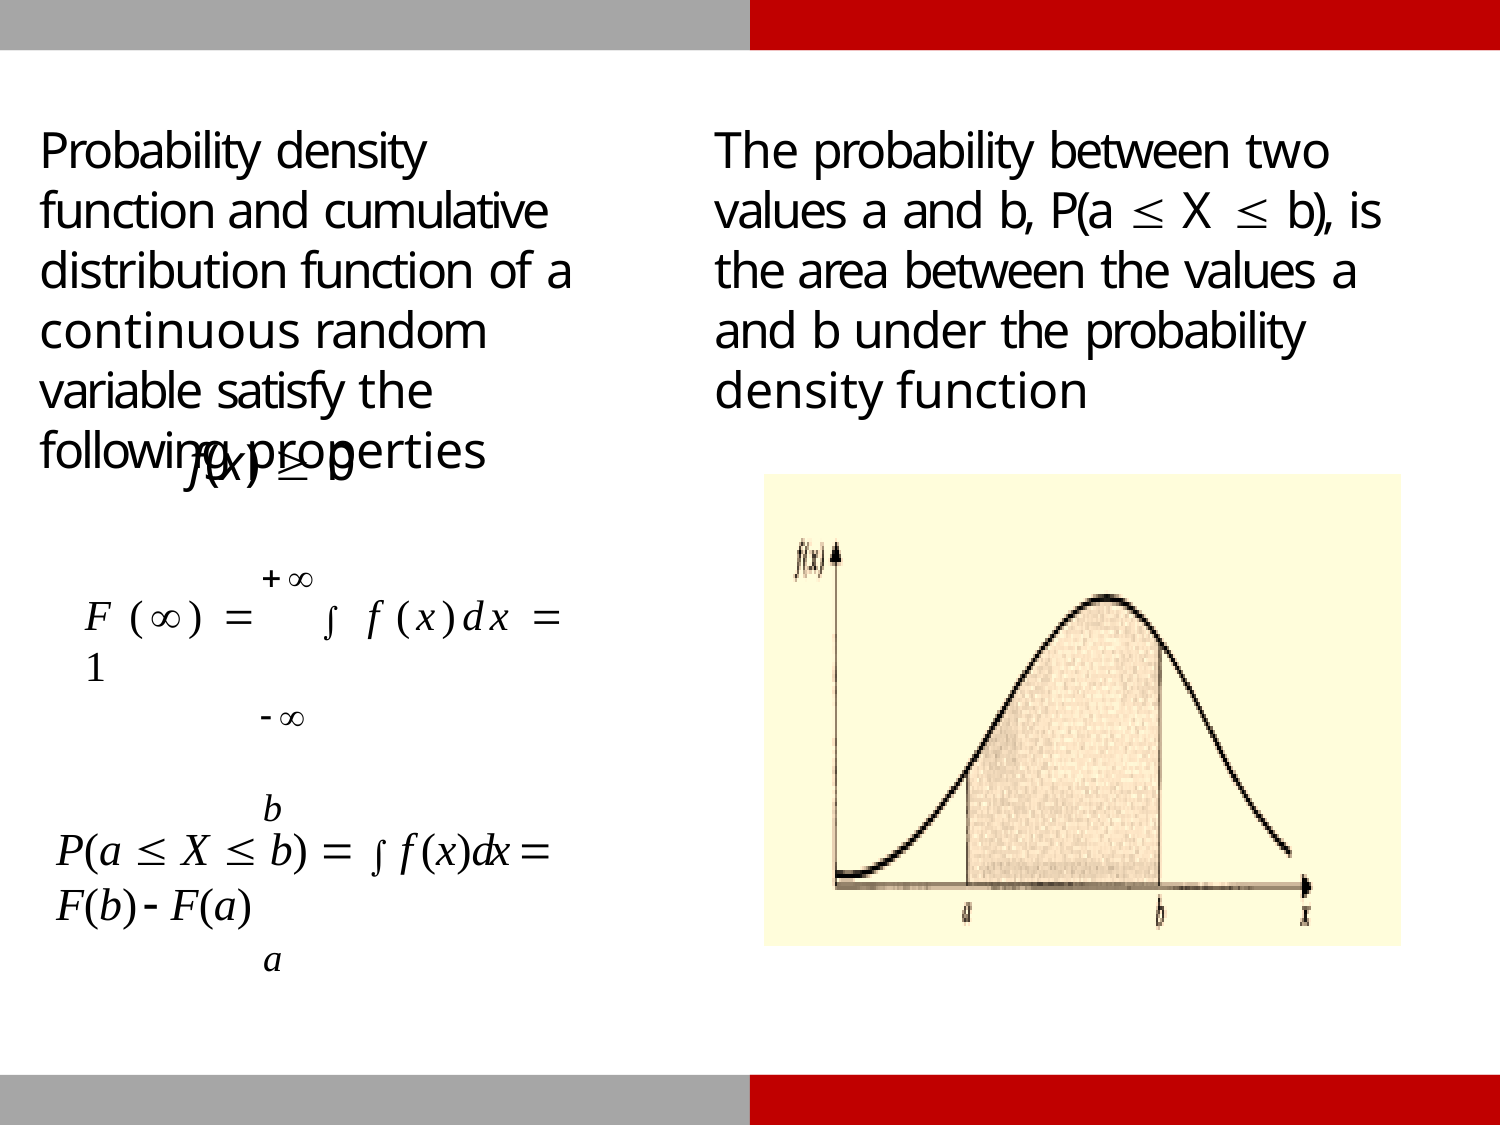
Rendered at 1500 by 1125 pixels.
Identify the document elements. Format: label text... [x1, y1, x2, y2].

picture [764, 474, 1401, 947]
title Probability density function and cumulative distribution function of a continuous random variable satisfy the following properties [37, 115, 592, 479]
text_box [749, 1074, 1500, 1125]
text_box The probability between two values a and b, P(a  X  b), is the area between the values a and b under the probability density function [713, 115, 1398, 418]
text_box [0, 1074, 749, 1125]
text_box f(x)  0  F ()   f (x)dx  1  b P(a  X  b)   f (x)dx  F(b)  F(a) a [47, 428, 579, 979]
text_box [0, 0, 1500, 51]
